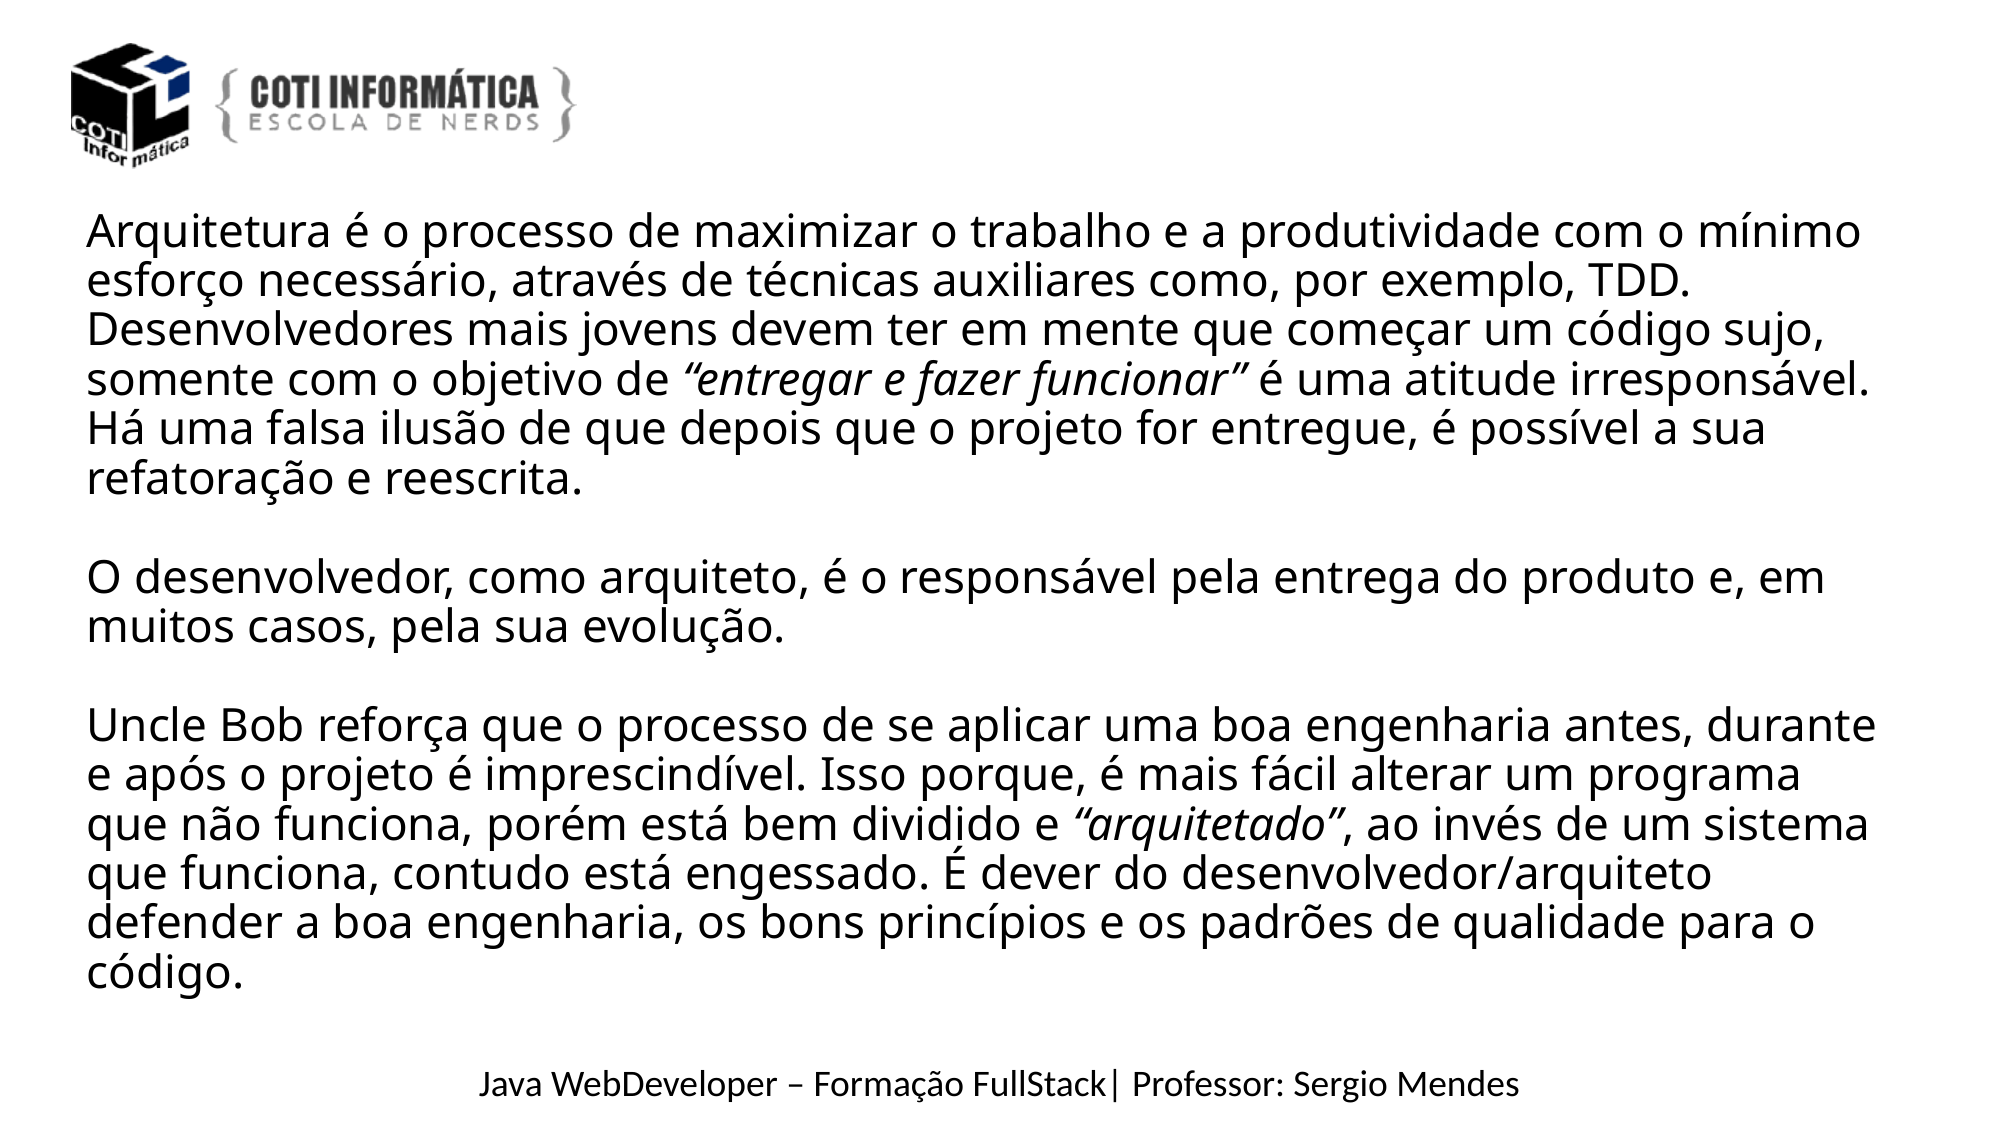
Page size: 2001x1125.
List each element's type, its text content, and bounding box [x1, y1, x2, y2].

text_box Java WebDeveloper – Formação FullStack| Professor: Sergio Mendes [0, 1051, 2000, 1112]
picture [71, 43, 577, 169]
title Arquitetura é o processo de maximizar o trabalho e a produtividade com o mínimo esforço necessário, através de técnicas auxiliares como, por exemplo, TDD. Desenvolvedores mais jovens devem ter em mente que começar um código sujo, somente com o objetivo de “entregar e fazer funcionar” é uma atitude irresponsável. Há uma falsa ilusão de que depois que o projeto for entregue, é possível a sua refatoração e reescrita. O desenvolvedor, como arquiteto, é o responsável pela entrega do produto e, em muitos casos, pela sua evolução. Uncle Bob reforça que o processo de se aplicar uma boa engenharia antes, durante e após o projeto é imprescindível. Isso porque, é mais fácil alterar um programa que não funciona, porém está bem dividido e “arquitetado”, ao invés de um sistema que funciona, contudo está engessado. É dever do desenvolvedor/arquiteto defender a boa engenharia, os bons princípios e os padrões de qualidade para o código. [71, 811, 1911, 1006]
